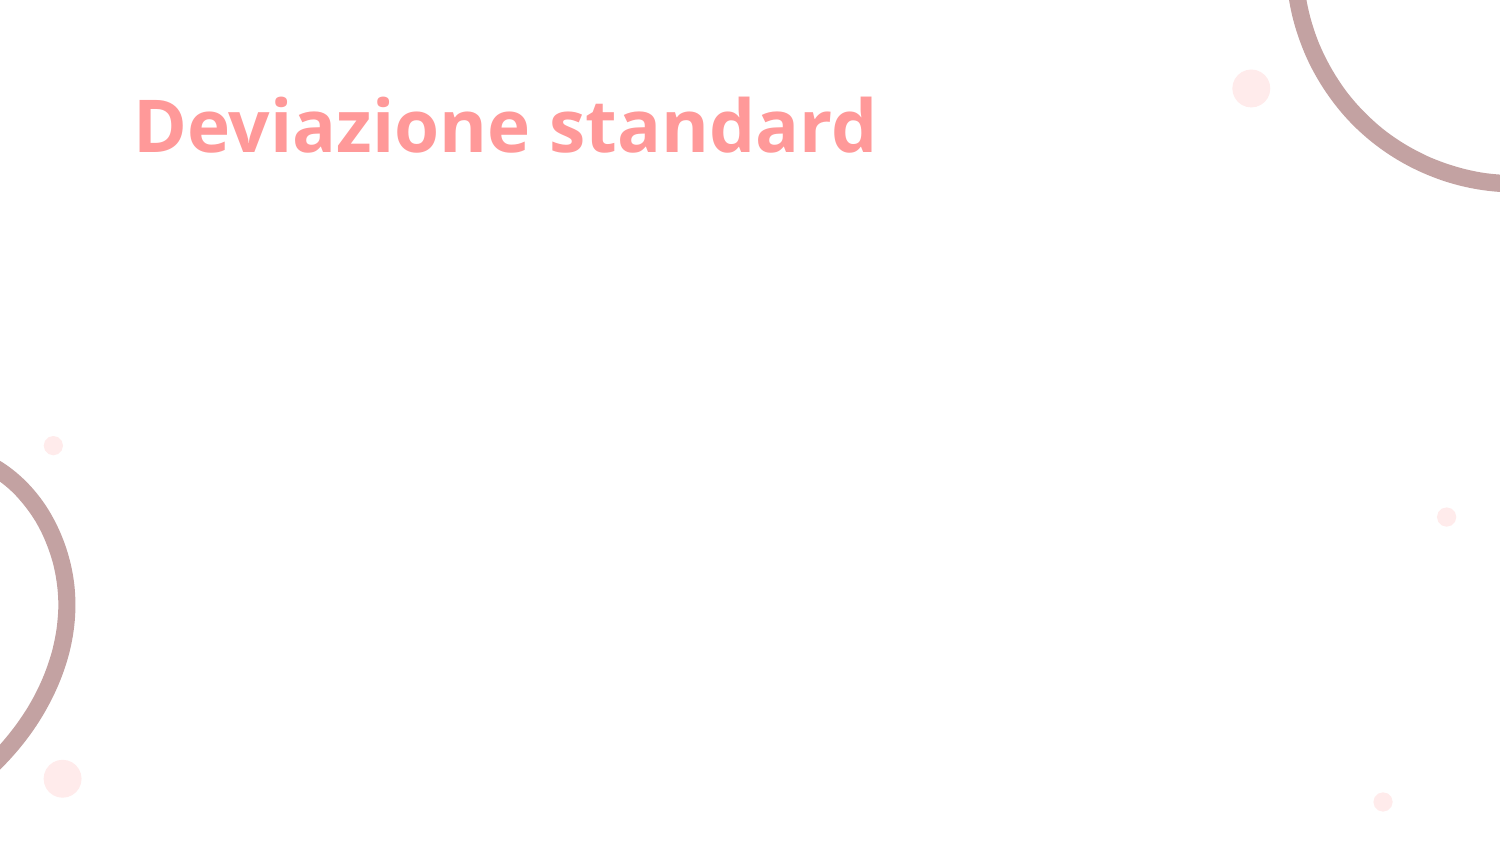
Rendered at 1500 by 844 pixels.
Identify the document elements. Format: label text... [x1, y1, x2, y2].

title Deviazione standard [118, 64, 1382, 159]
